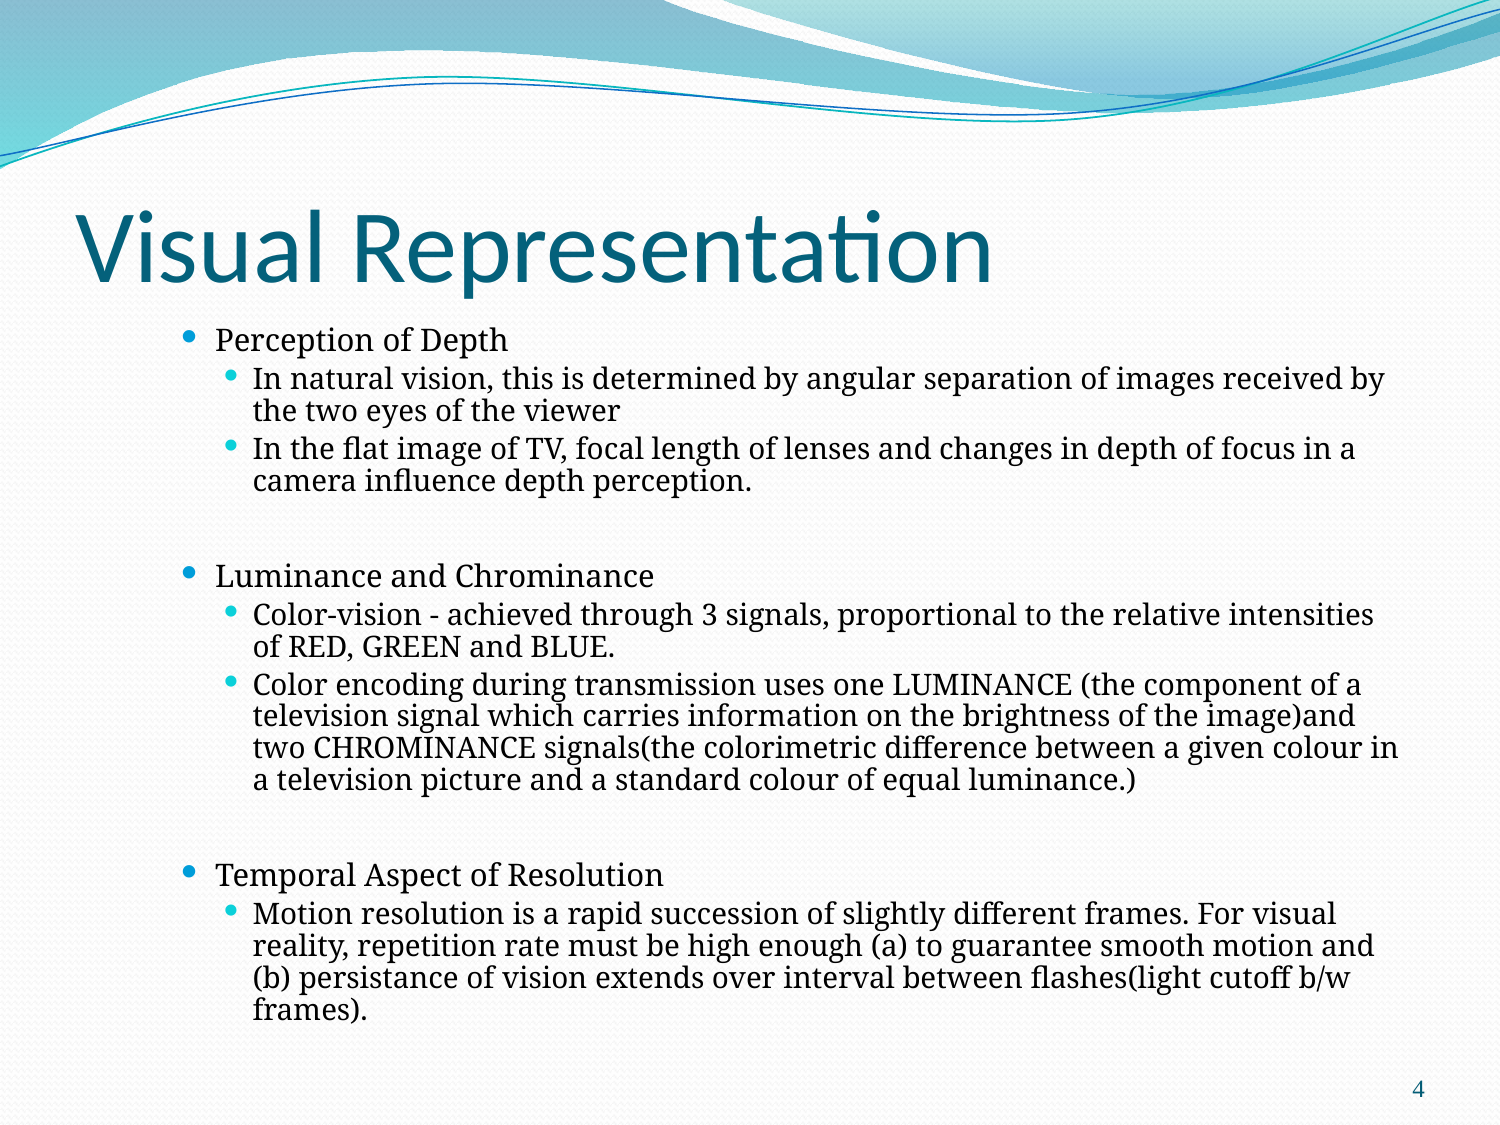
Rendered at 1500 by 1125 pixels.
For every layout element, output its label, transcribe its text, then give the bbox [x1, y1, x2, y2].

list Perception of Depth In natural vision, this is determined by angular separation of images received by the two eyes of the viewer In the flat image of TV, focal length of lenses and changes in depth of focus in a camera influence depth perception. Luminance and Chrominance Color-vision - achieved through 3 signals, proportional to the relative intensities of RED, GREEN and BLUE. Color encoding during transmission uses one LUMINANCE (the component of a television signal which carries information on the brightness of the image)and two CHROMINANCE signals(the colorimetric difference between a given colour in a television picture and a standard colour of equal luminance.) Temporal Aspect of Resolution Motion resolution is a rapid succession of slightly different frames. For visual reality, repetition rate must be high enough (a) to guarantee smooth motion and (b) persistance of vision extends over interval between flashes(light cutoff b/w frames). [75, 317, 1425, 1038]
title Visual Representation [75, 115, 1425, 303]
slide_number 4 [1299, 1042, 1425, 1103]
